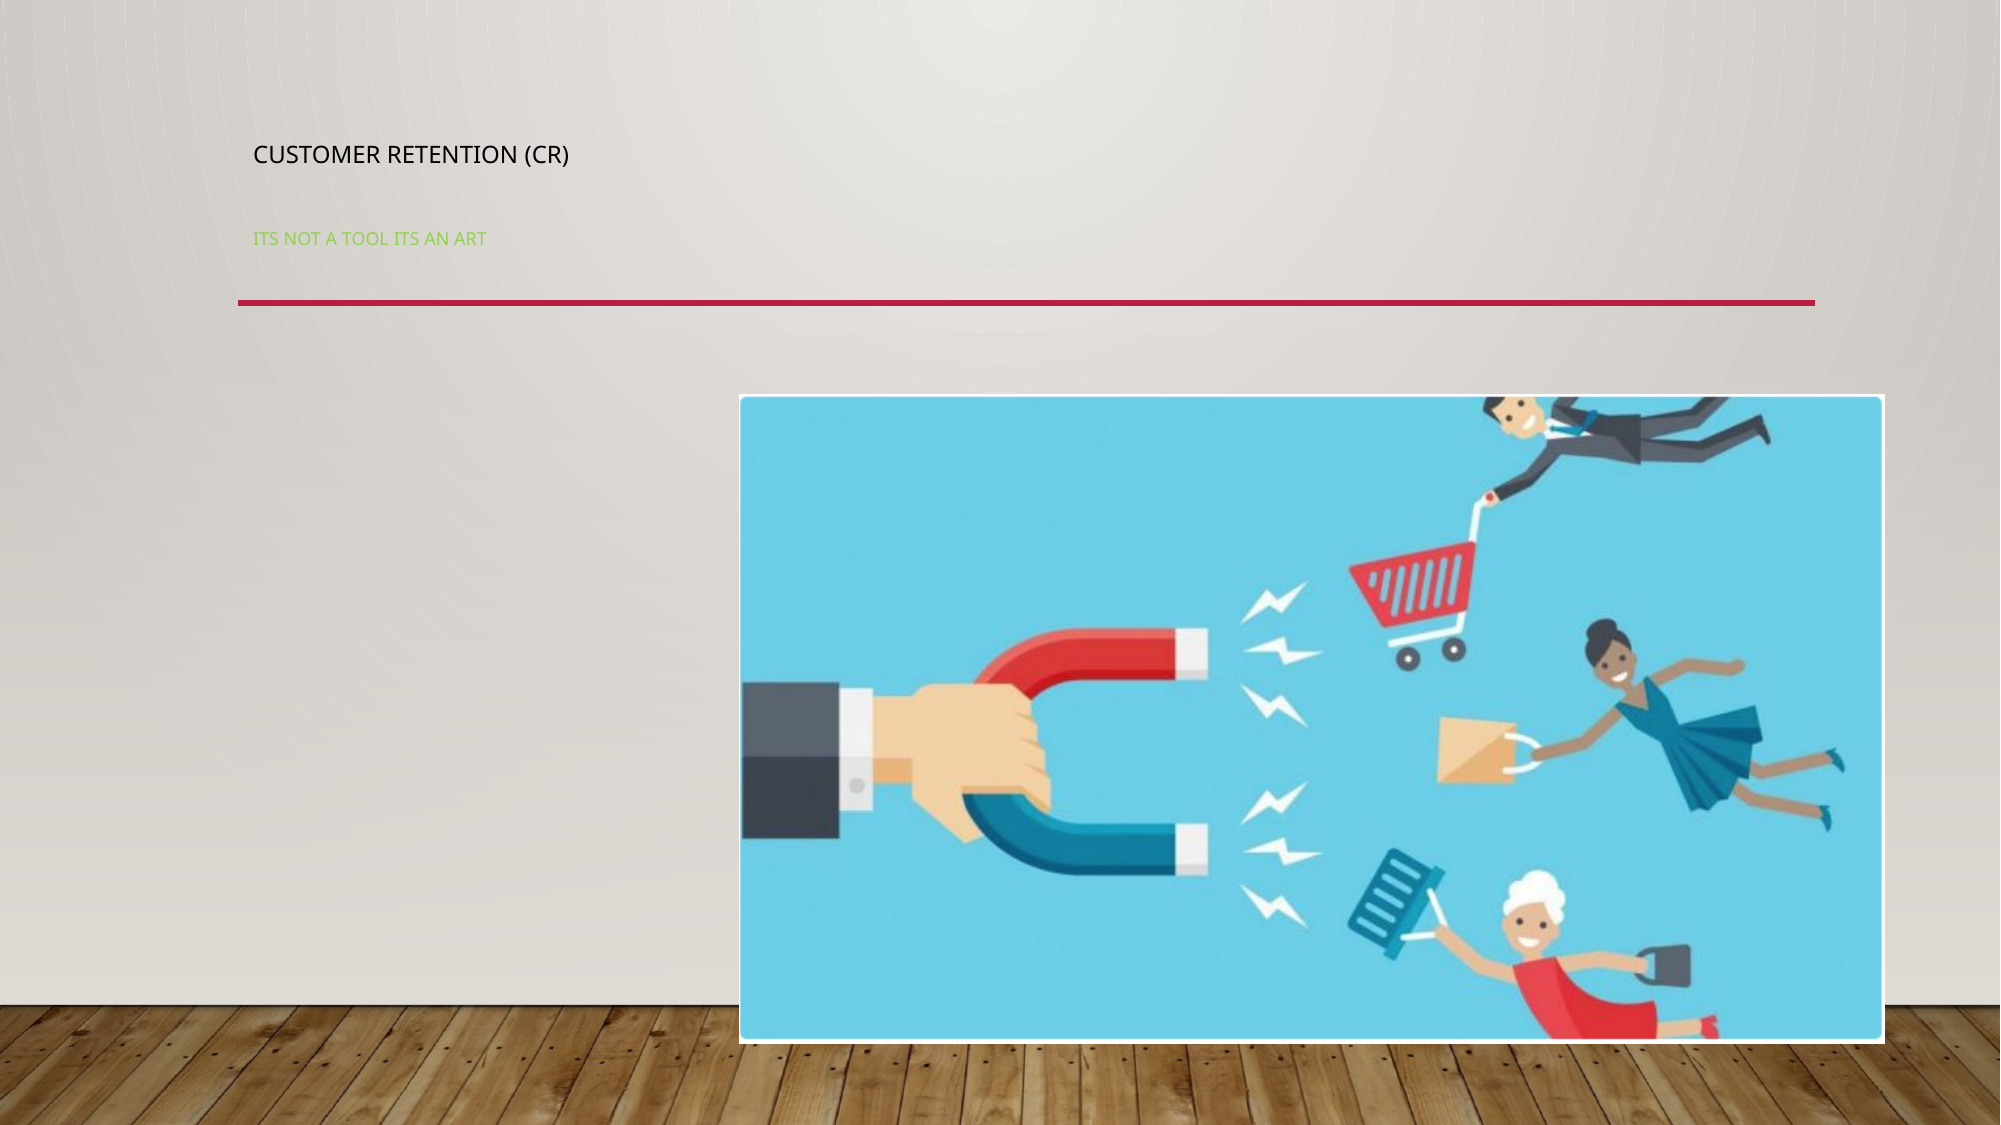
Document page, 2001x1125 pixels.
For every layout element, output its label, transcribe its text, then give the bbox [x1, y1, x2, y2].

picture [0, 394, 2000, 1125]
title Customer Retention (CR) Its not a tool its an Art [238, 131, 1814, 305]
